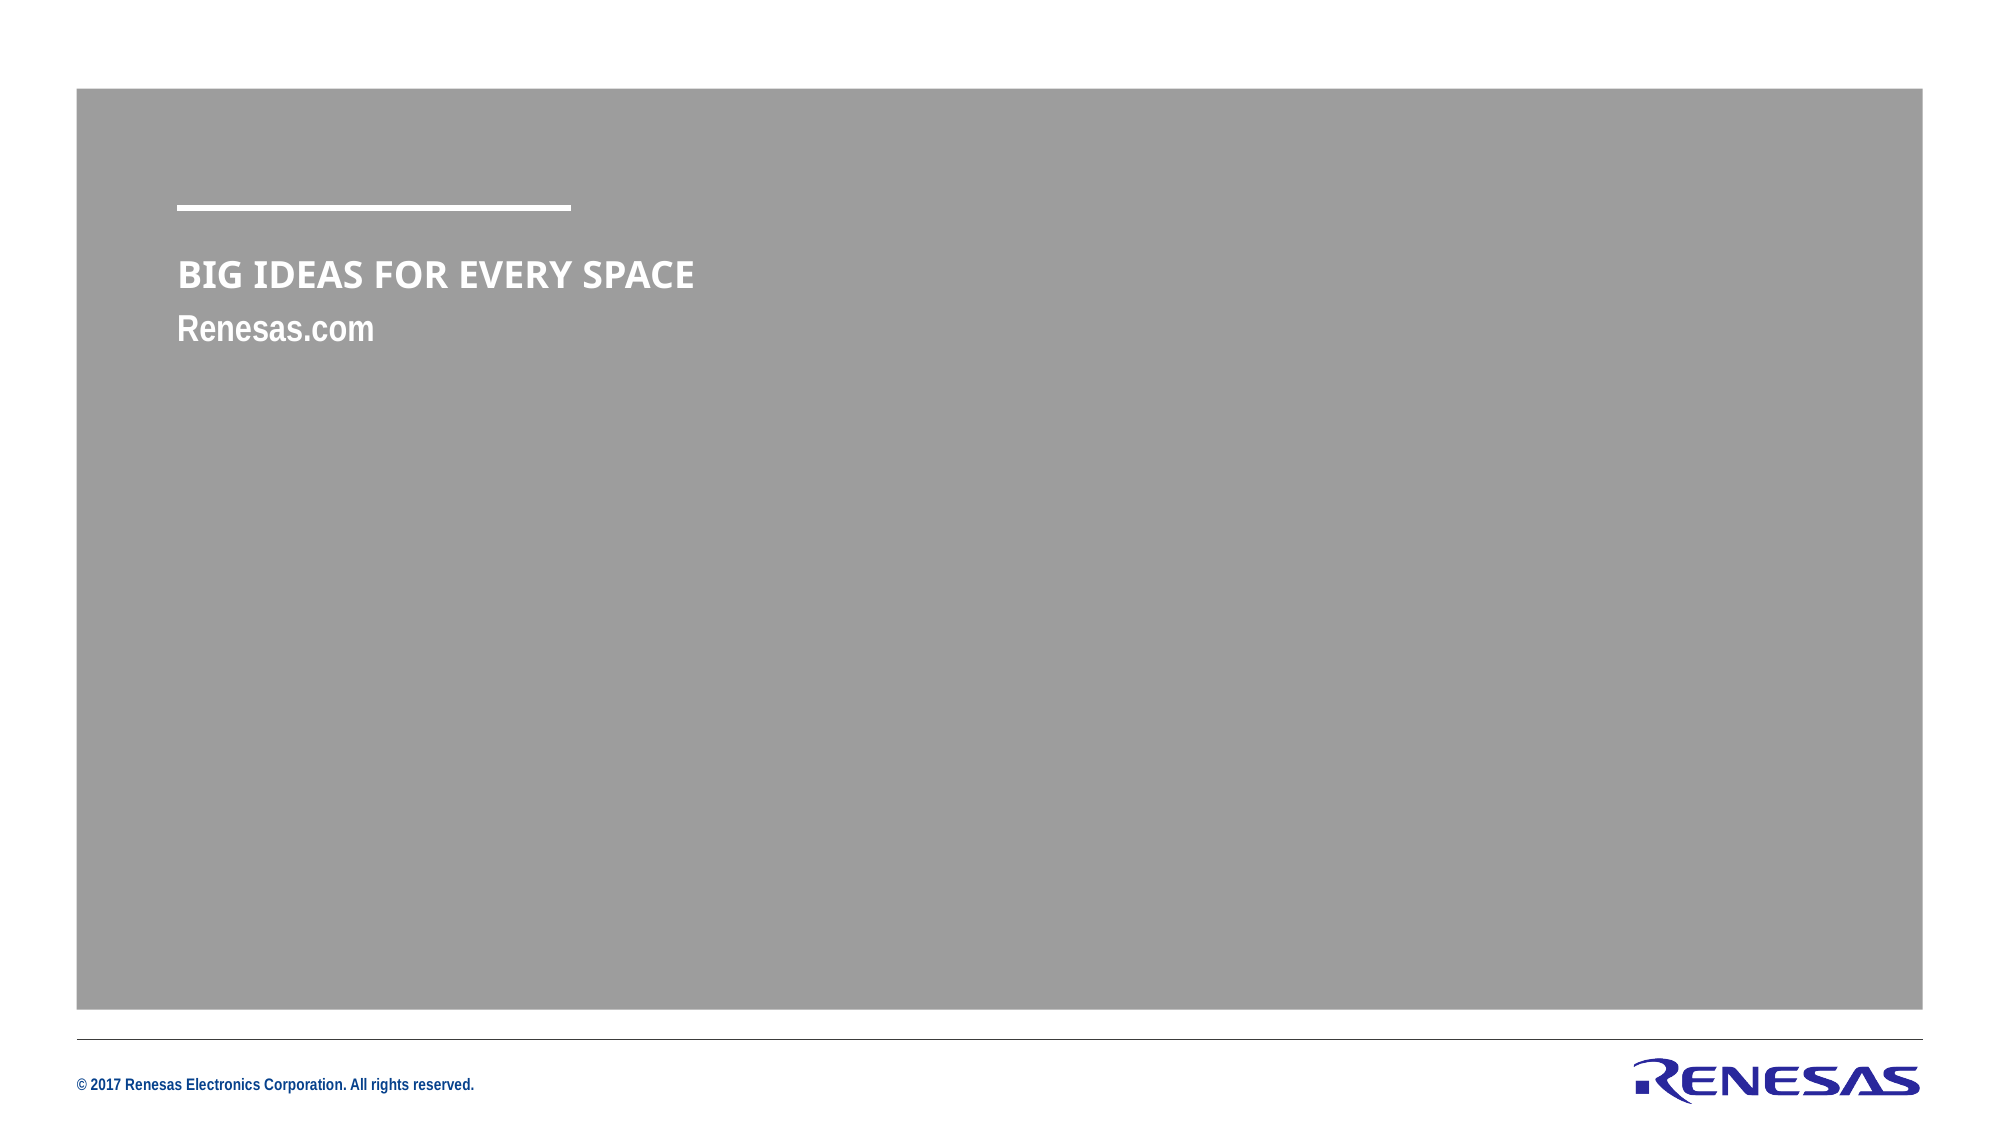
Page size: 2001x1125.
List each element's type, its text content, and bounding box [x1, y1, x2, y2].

picture [1631, 1056, 1923, 1106]
list Renesas.com [177, 295, 1044, 345]
